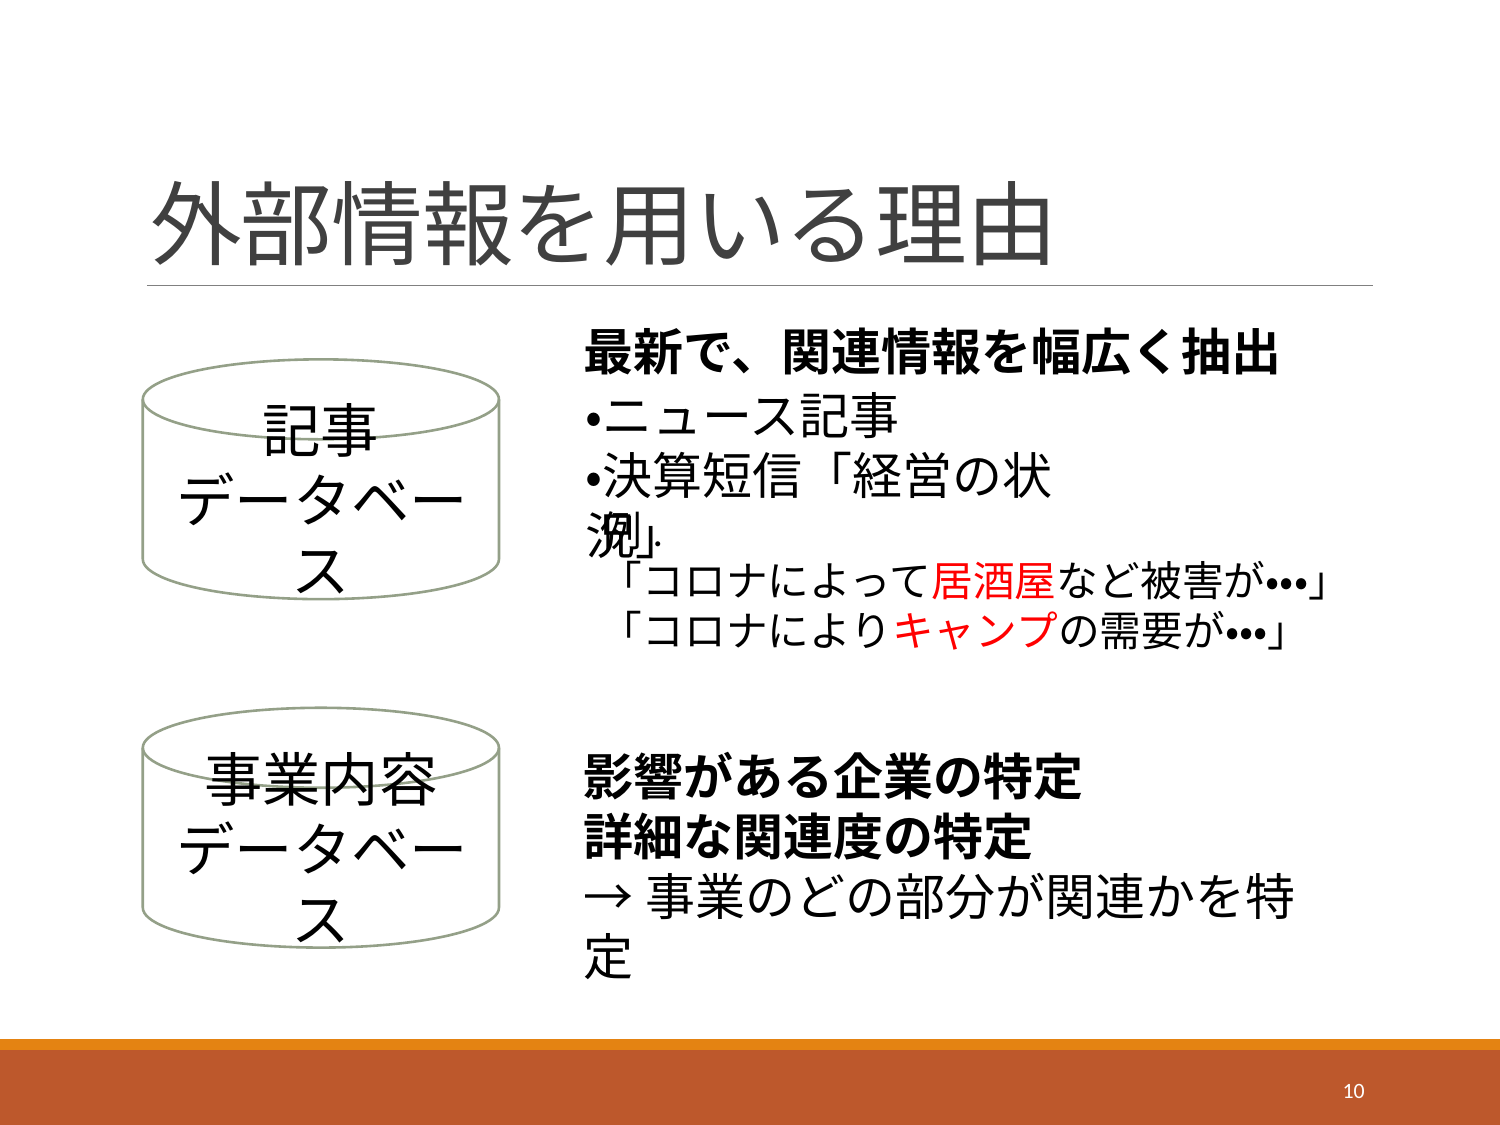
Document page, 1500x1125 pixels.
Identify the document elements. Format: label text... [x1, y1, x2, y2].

text_box ・ニュース記事 ・決算短信「経営の状況」 [570, 376, 1141, 572]
text_box 記事 データベース [141, 358, 501, 601]
text_box 影響がある企業の特定 詳細な関連度の特定 →事業のどの部分が関連かを特定 [568, 737, 1358, 993]
list [135, 302, 1417, 963]
title 外部情報を用いる理由 [135, 47, 1373, 285]
slide_number 10 [1218, 1059, 1380, 1120]
text_box 例. 「コロナによって居酒屋など被害が・・・」 「コロナによりキャンプの需要が・・・」 [522, 497, 1424, 663]
text_box 事業内容 データベース [141, 706, 501, 949]
text_box 最新で、関連情報を幅広く抽出 [568, 313, 1306, 388]
